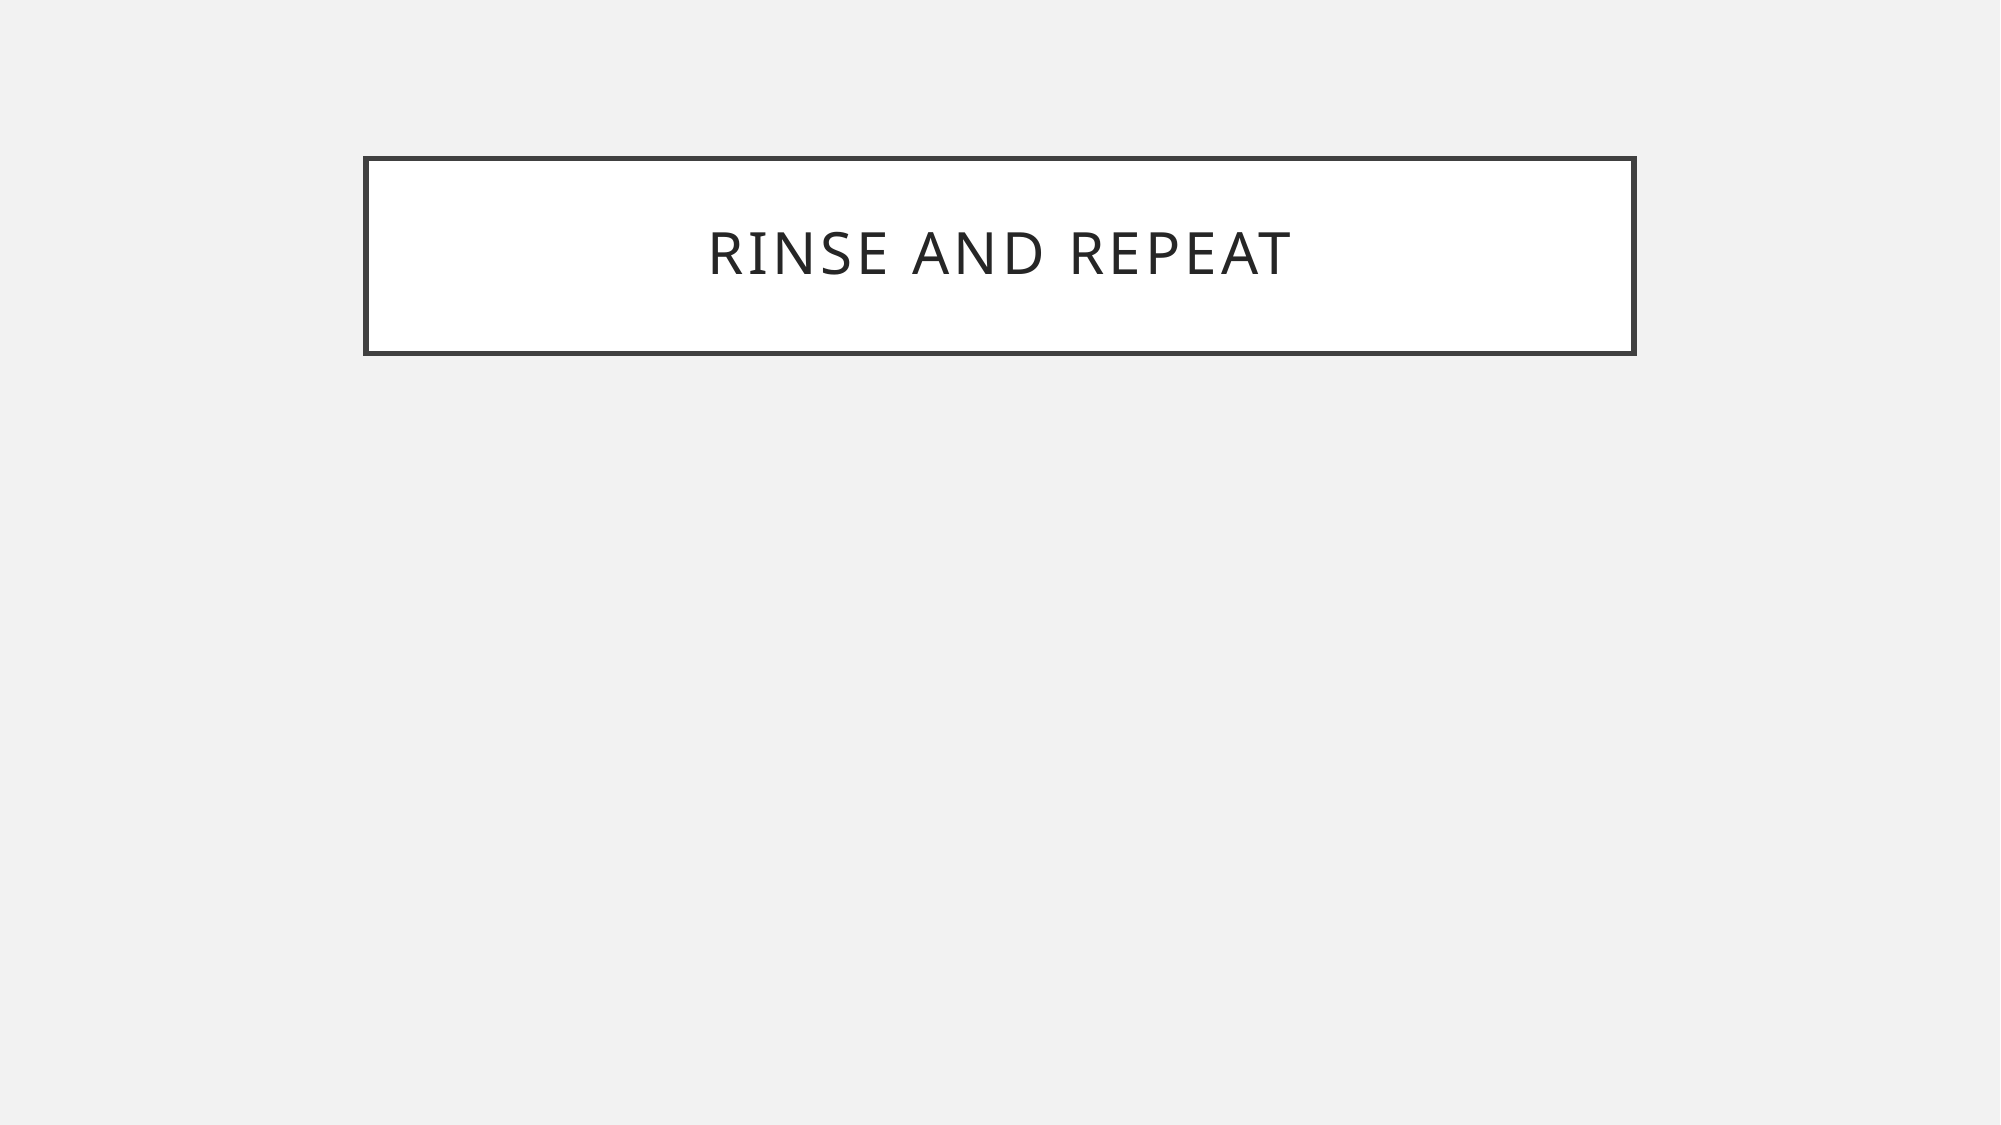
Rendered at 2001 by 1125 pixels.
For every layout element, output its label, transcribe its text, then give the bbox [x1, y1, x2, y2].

title Rinse and Repeat [363, 156, 1637, 356]
